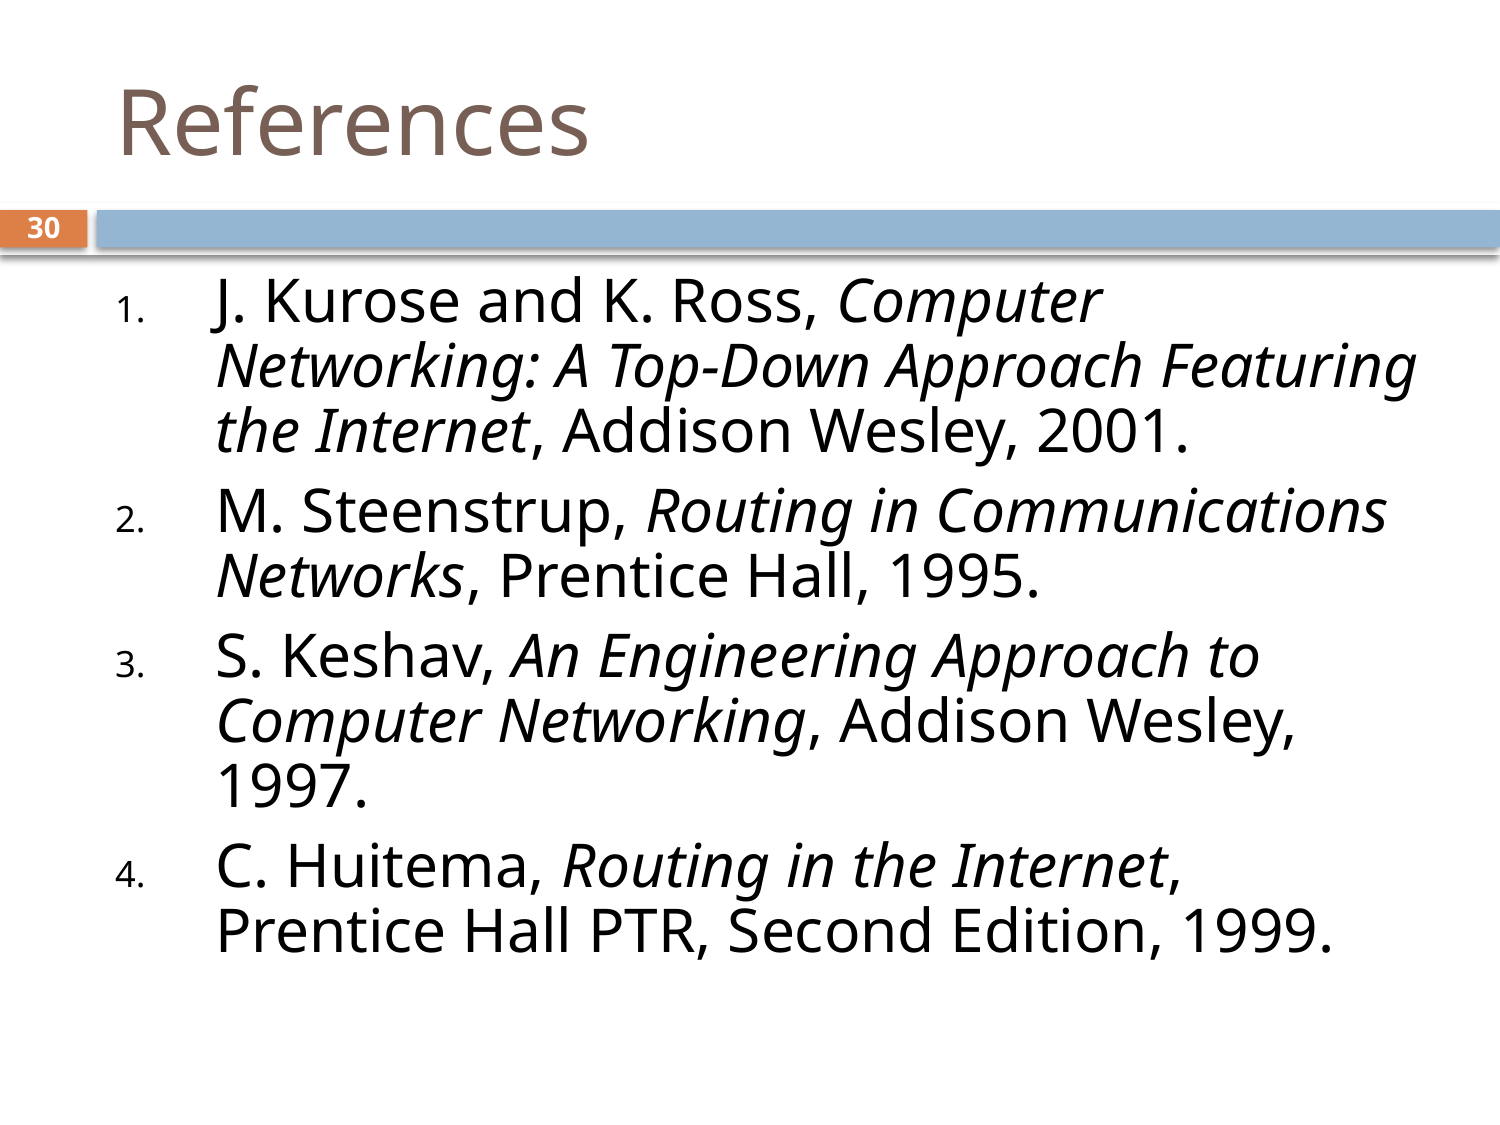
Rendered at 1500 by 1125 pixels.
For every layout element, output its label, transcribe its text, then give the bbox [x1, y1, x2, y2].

list J. Kurose and K. Ross, Computer Networking: A Top-Down Approach Featuring the Internet, Addison Wesley, 2001. M. Steenstrup, Routing in Communications Networks, Prentice Hall, 1995. S. Keshav, An Engineering Approach to Computer Networking, Addison Wesley, 1997. C. Huitema, Routing in the Internet, Prentice Hall PTR, Second Edition, 1999. [100, 262, 1438, 1000]
title References [100, 37, 1438, 200]
slide_number 30 [0, 208, 88, 249]
